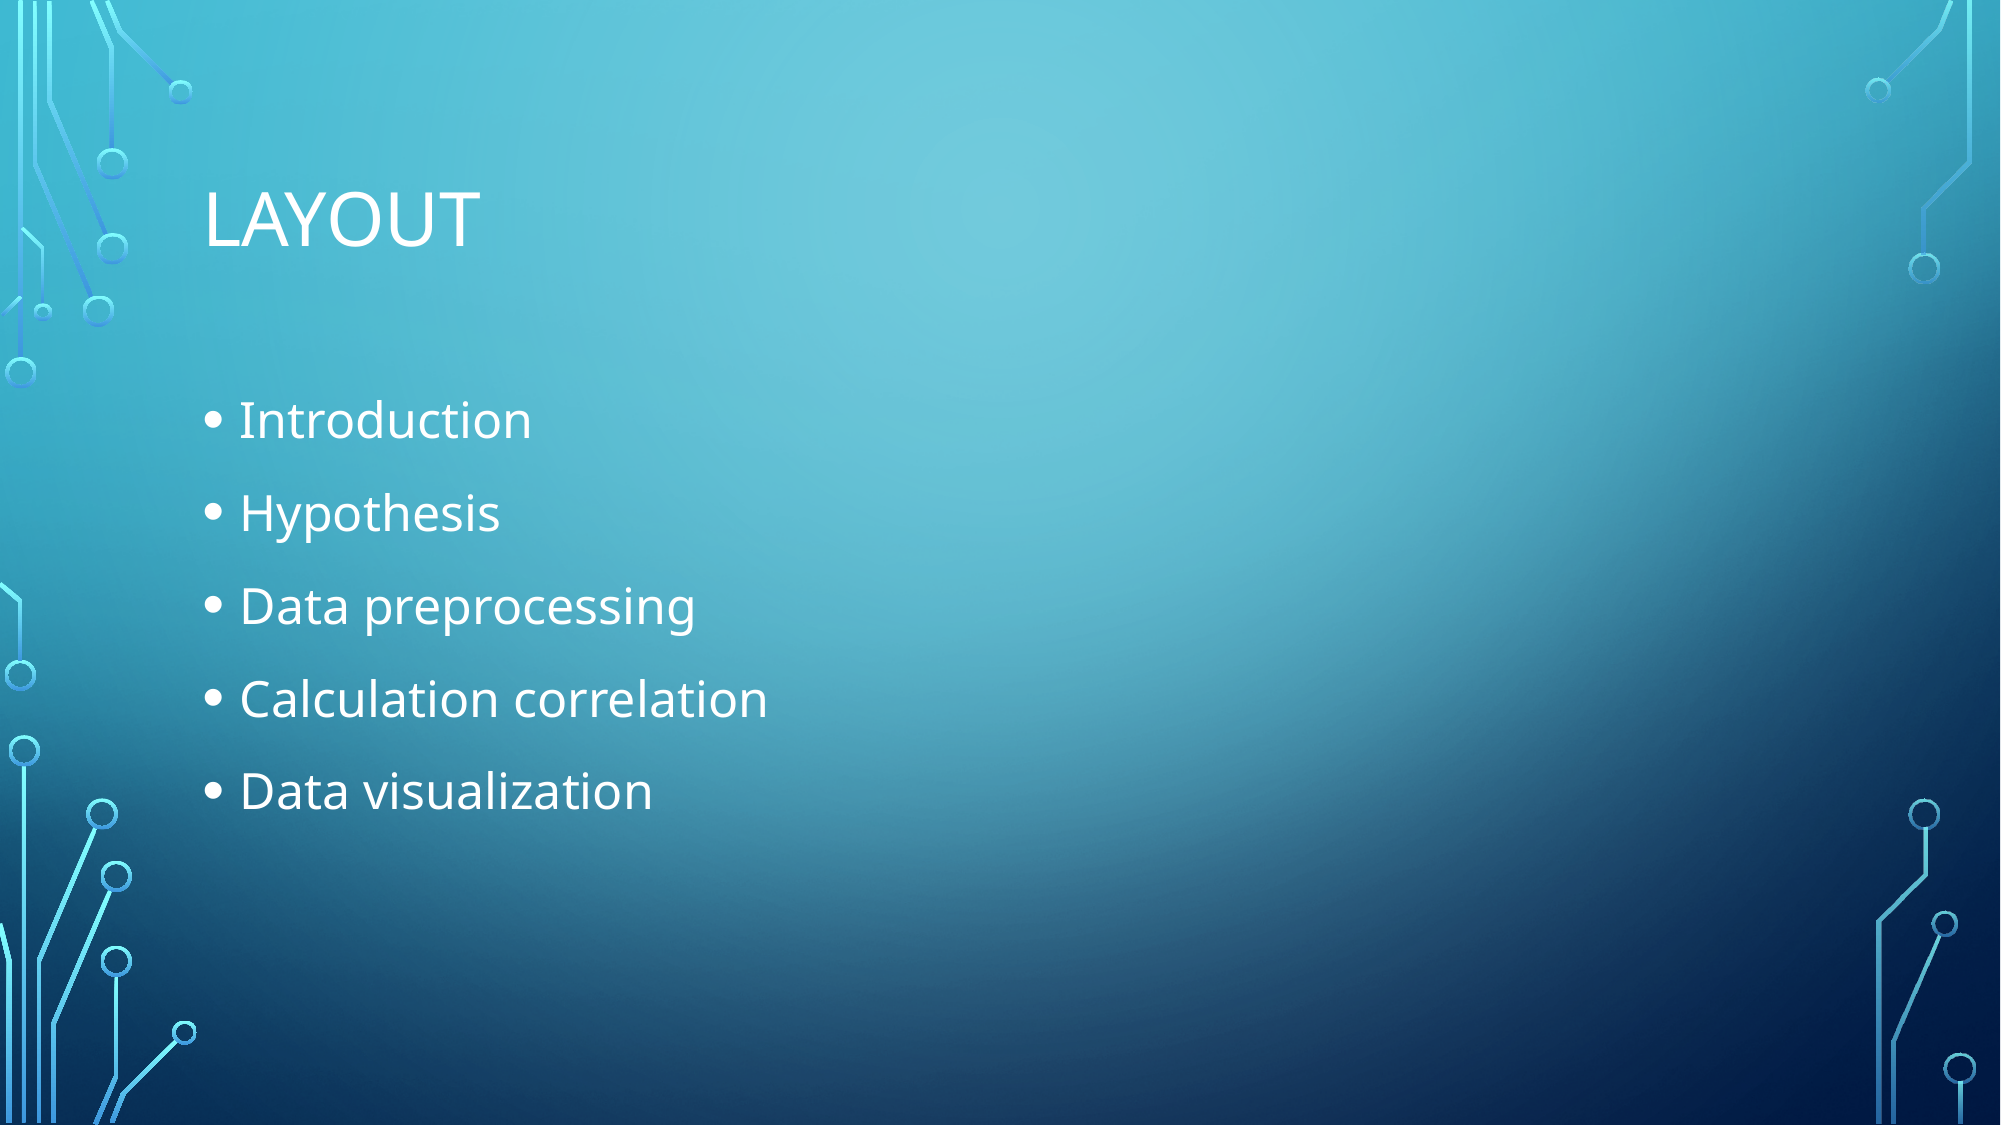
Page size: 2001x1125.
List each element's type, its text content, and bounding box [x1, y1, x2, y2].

title Layout [187, 101, 1813, 344]
list Introduction Hypothesis Data preprocessing Calculation correlation Data visualization [187, 369, 1813, 950]
